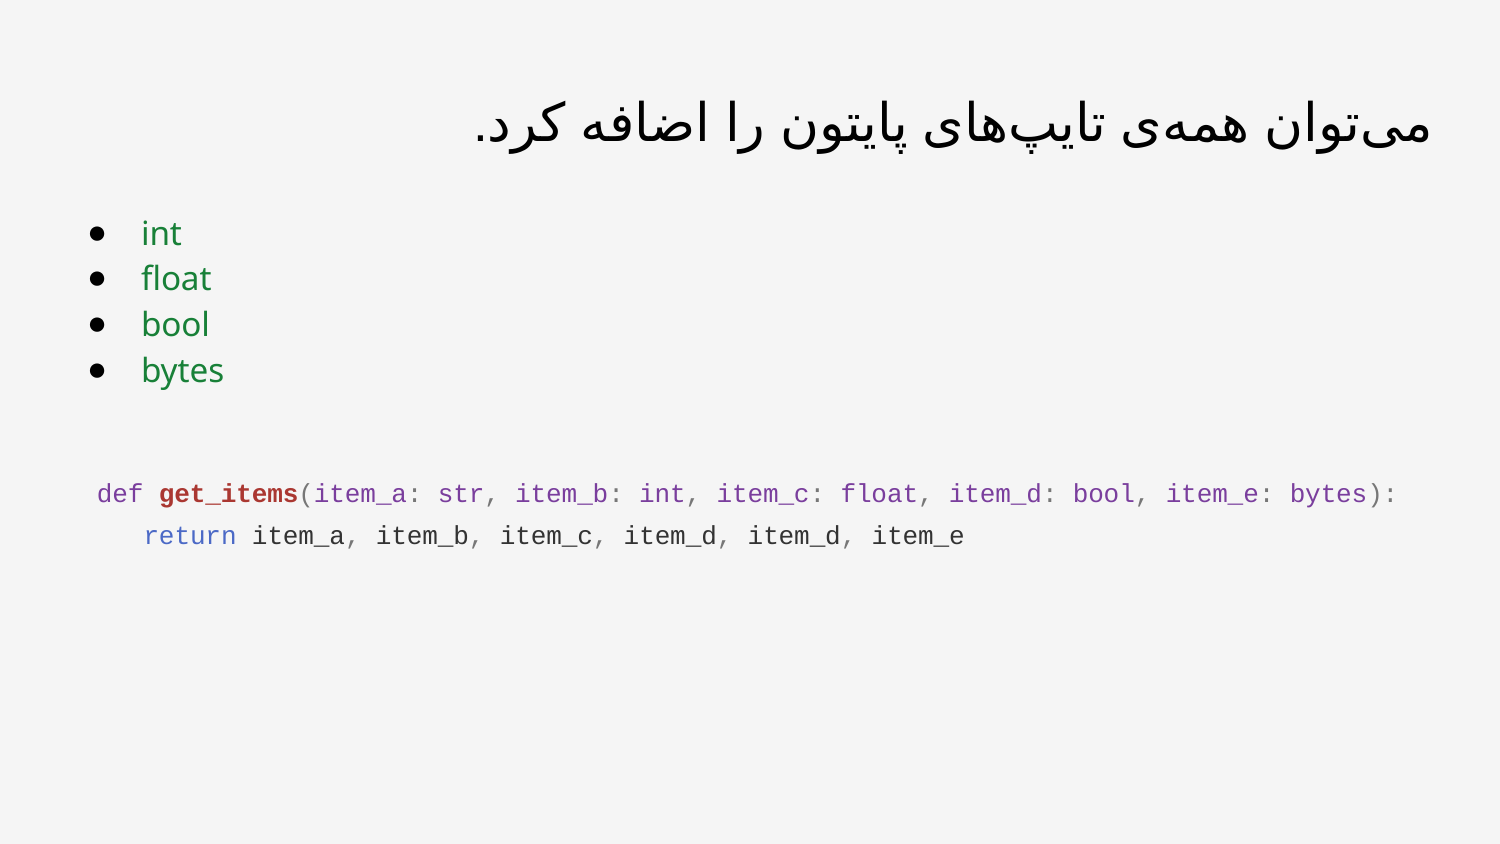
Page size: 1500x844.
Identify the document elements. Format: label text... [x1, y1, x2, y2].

text_box def get_items(item_a: str, item_b: int, item_c: float, item_d: bool, item_e: bytes): return item_a, item_b, item_c, item_d, item_d, item_e [81, 450, 1480, 565]
title می‌توان همه‌ی تایپ‌های پایتون را اضافه کرد. [51, 72, 1449, 167]
list int float bool bytes [51, 190, 1449, 752]
